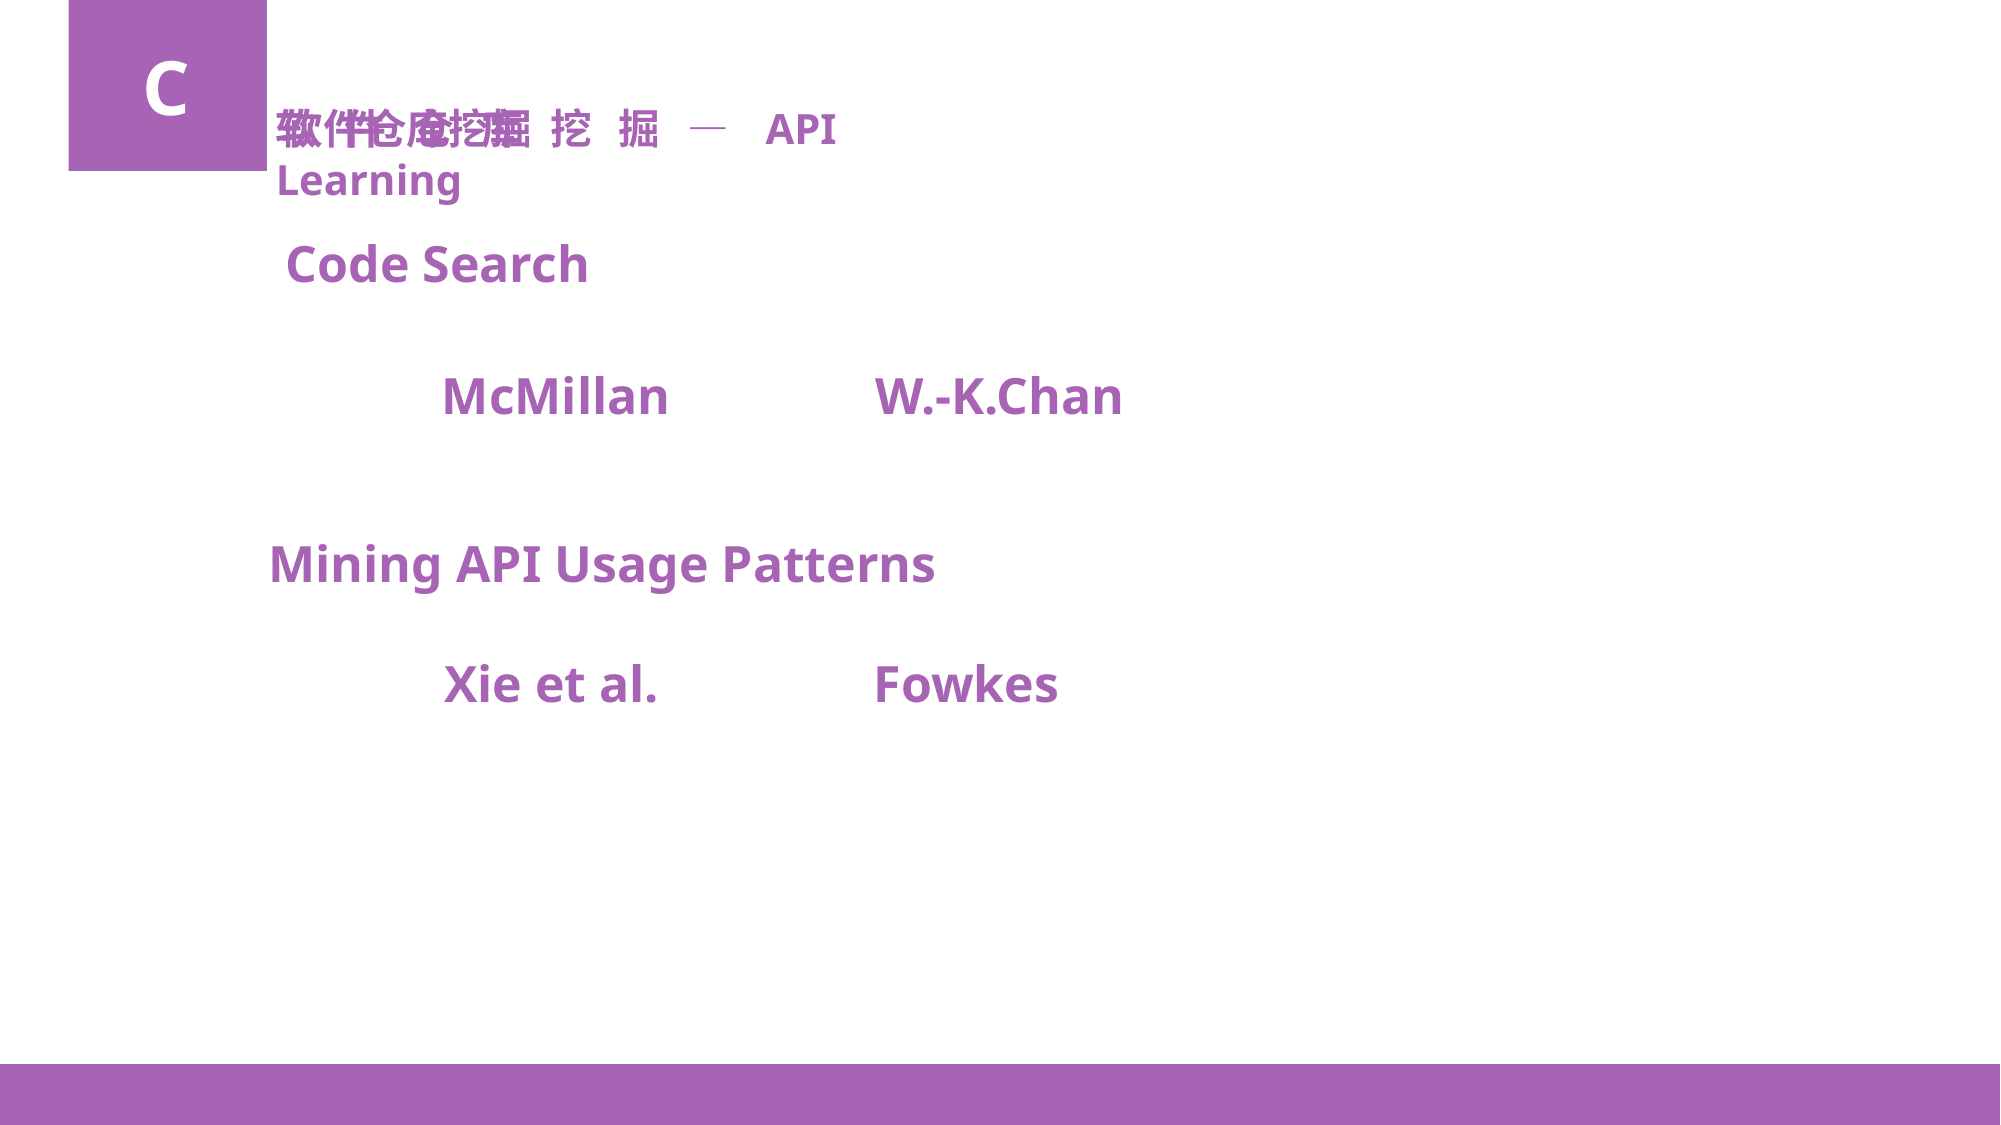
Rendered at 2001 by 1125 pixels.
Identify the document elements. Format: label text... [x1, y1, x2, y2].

text_box Mining API Usage Patterns [260, 524, 945, 600]
text_box Code Search [278, 225, 598, 301]
text_box McMillan [434, 356, 679, 432]
text_box W.-K.Chan [868, 356, 1132, 432]
text_box 软件仓库挖掘—API Learning [268, 95, 845, 161]
text_box Xie et al. [436, 644, 667, 720]
text_box Fowkes [866, 644, 1067, 720]
text_box [68, 0, 267, 171]
text_box C [134, 33, 198, 138]
